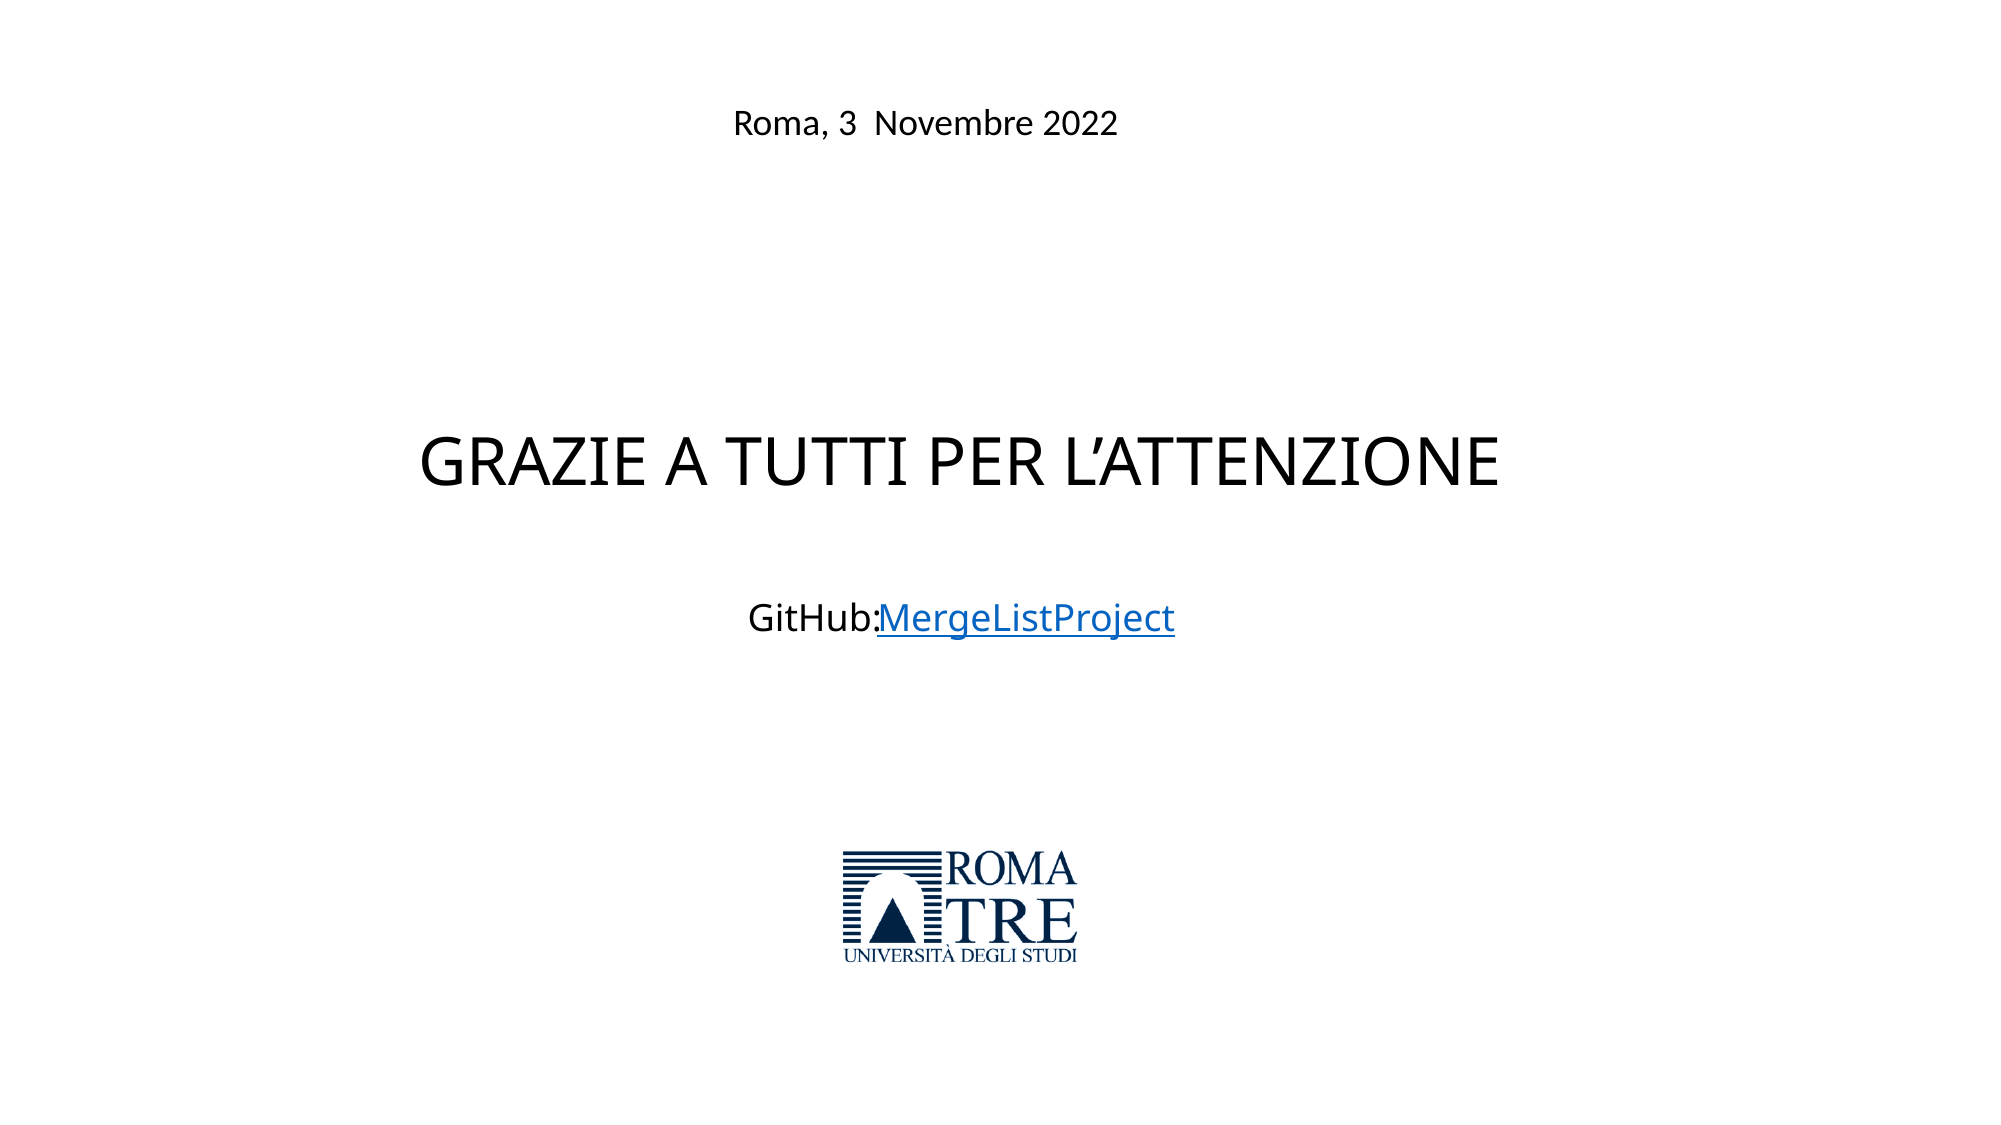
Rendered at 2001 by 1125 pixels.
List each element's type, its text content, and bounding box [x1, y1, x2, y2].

text_box GitHub: [732, 586, 966, 647]
text_box GRAZIE A TUTTI PER L’ATTENZIONE [403, 411, 1518, 507]
picture [825, 836, 1097, 976]
text_box Roma, 3 Novembre 2022 [553, 90, 1299, 151]
text_box MergeListProject [862, 586, 1368, 653]
